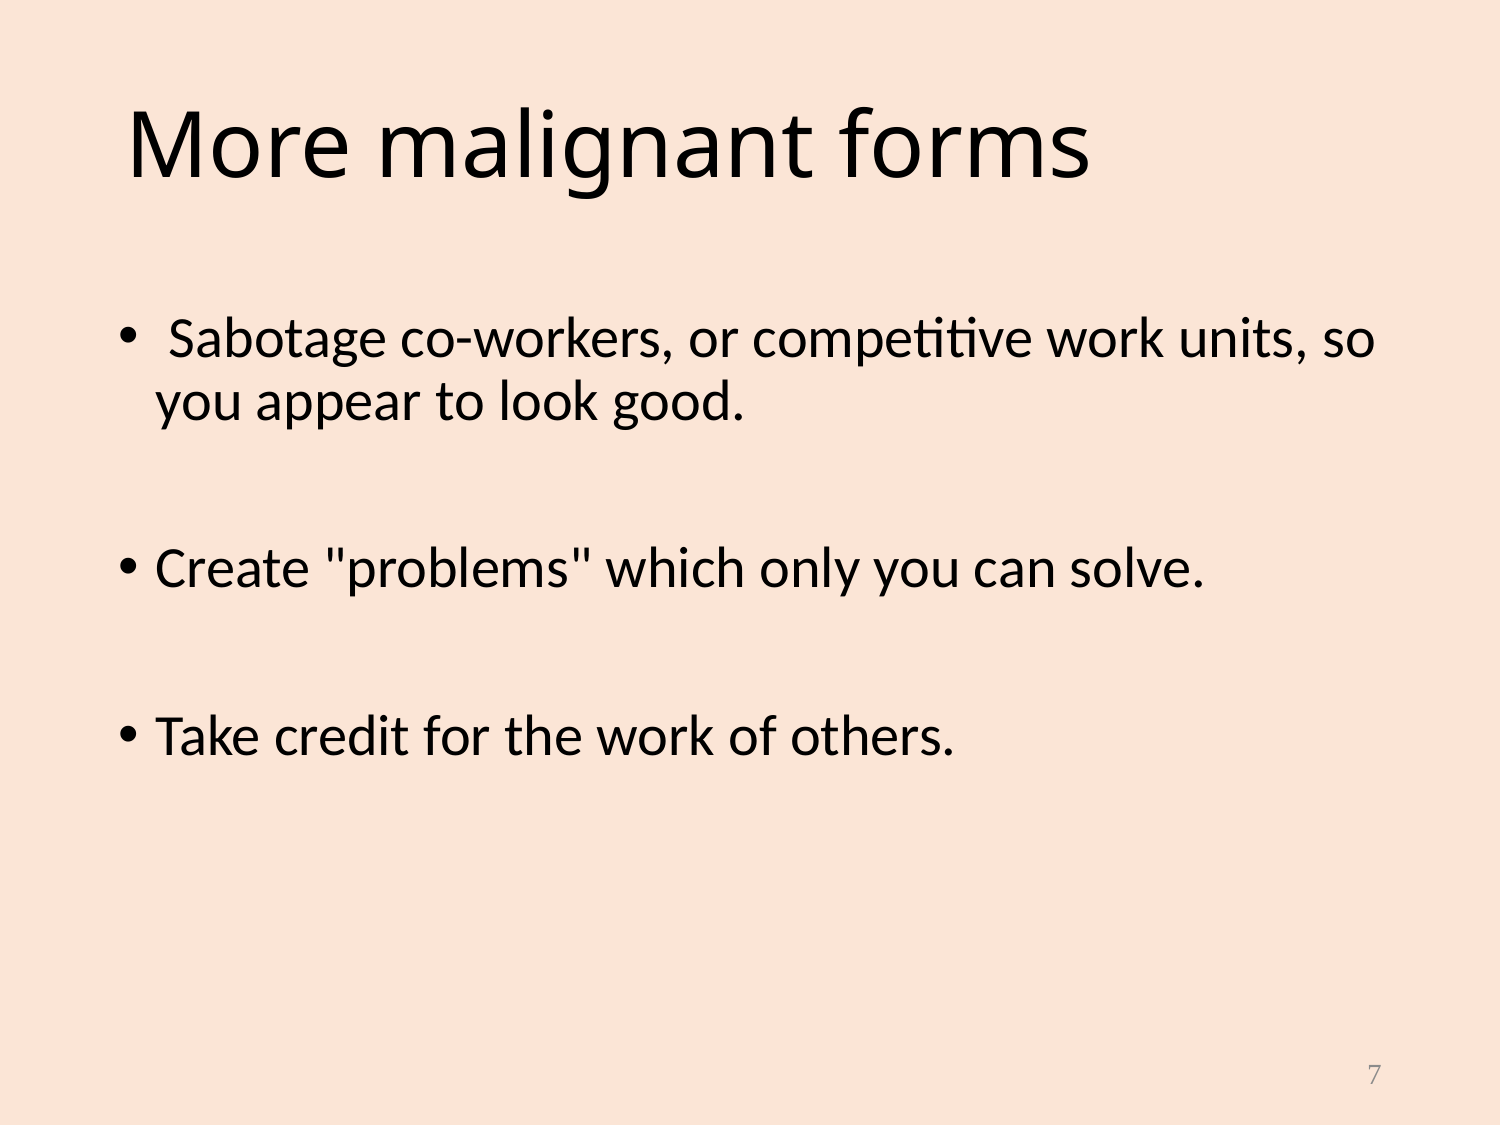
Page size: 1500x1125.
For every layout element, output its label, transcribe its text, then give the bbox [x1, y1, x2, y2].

slide_number 7 [1059, 1042, 1397, 1103]
list Sabotage co-workers, or competitive work units, so you appear to look good. Create "problems" which only you can solve. Take credit for the work of others. [103, 299, 1397, 1014]
title More malignant forms [110, 54, 1386, 243]
